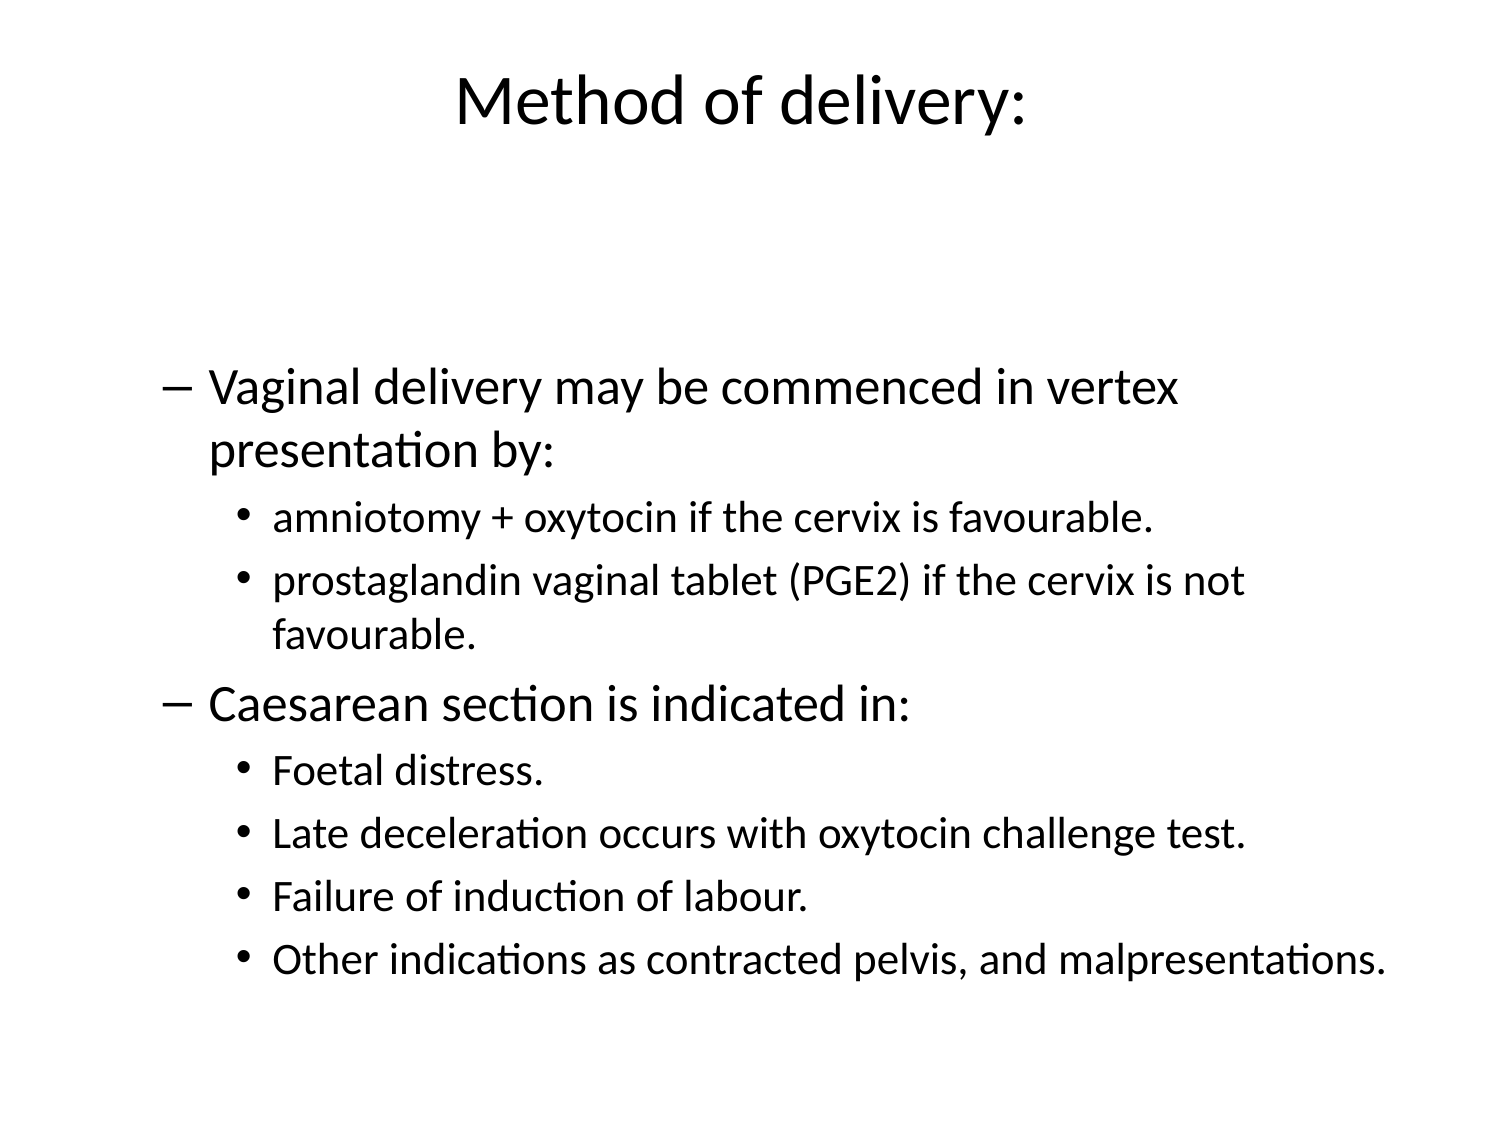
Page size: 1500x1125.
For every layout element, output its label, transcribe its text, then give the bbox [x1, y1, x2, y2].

title Method of delivery: [75, 45, 1425, 233]
list Vaginal delivery may be commenced in vertex presentation by: amniotomy + oxytocin if the cervix is favourable. prostaglandin vaginal tablet (PGE2) if the cervix is not favourable. Caesarean section is indicated in: Foetal distress. Late deceleration occurs with oxytocin challenge test. Failure of induction of labour. Other indications as contracted pelvis, and malpresentations. [75, 262, 1425, 1005]
